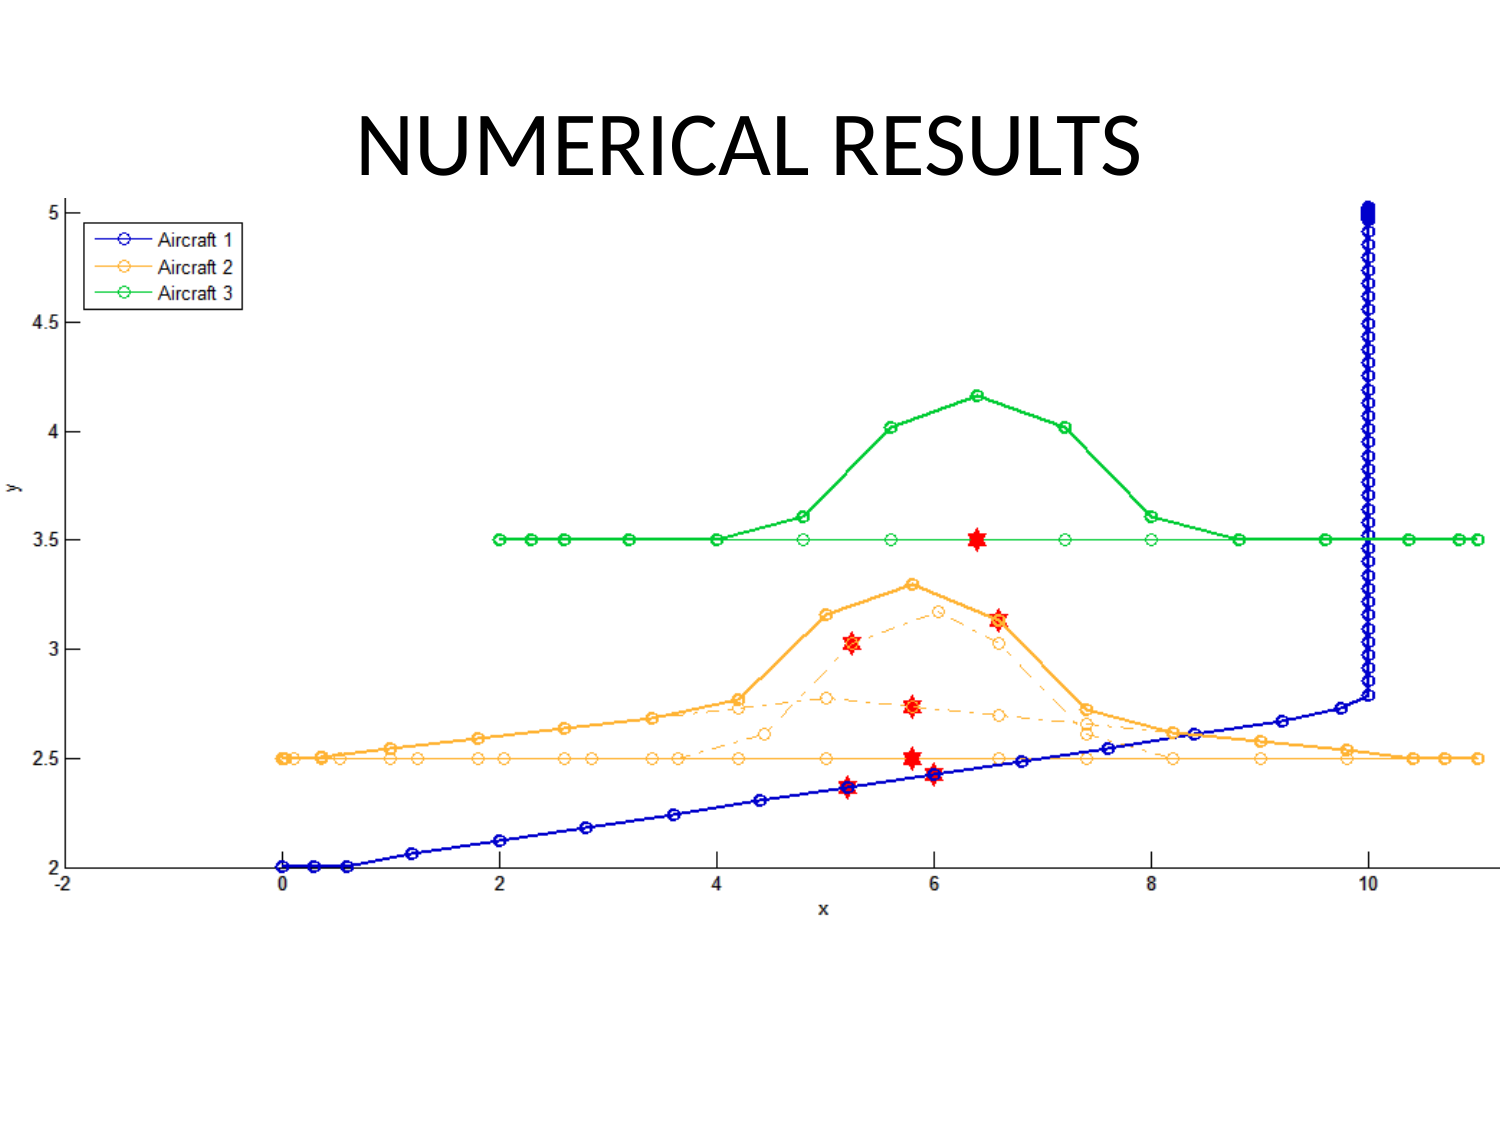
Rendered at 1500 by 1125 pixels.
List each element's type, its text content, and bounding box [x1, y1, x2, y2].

picture [0, 197, 1500, 954]
title NUMERICAL RESULTS [75, 45, 1425, 196]
